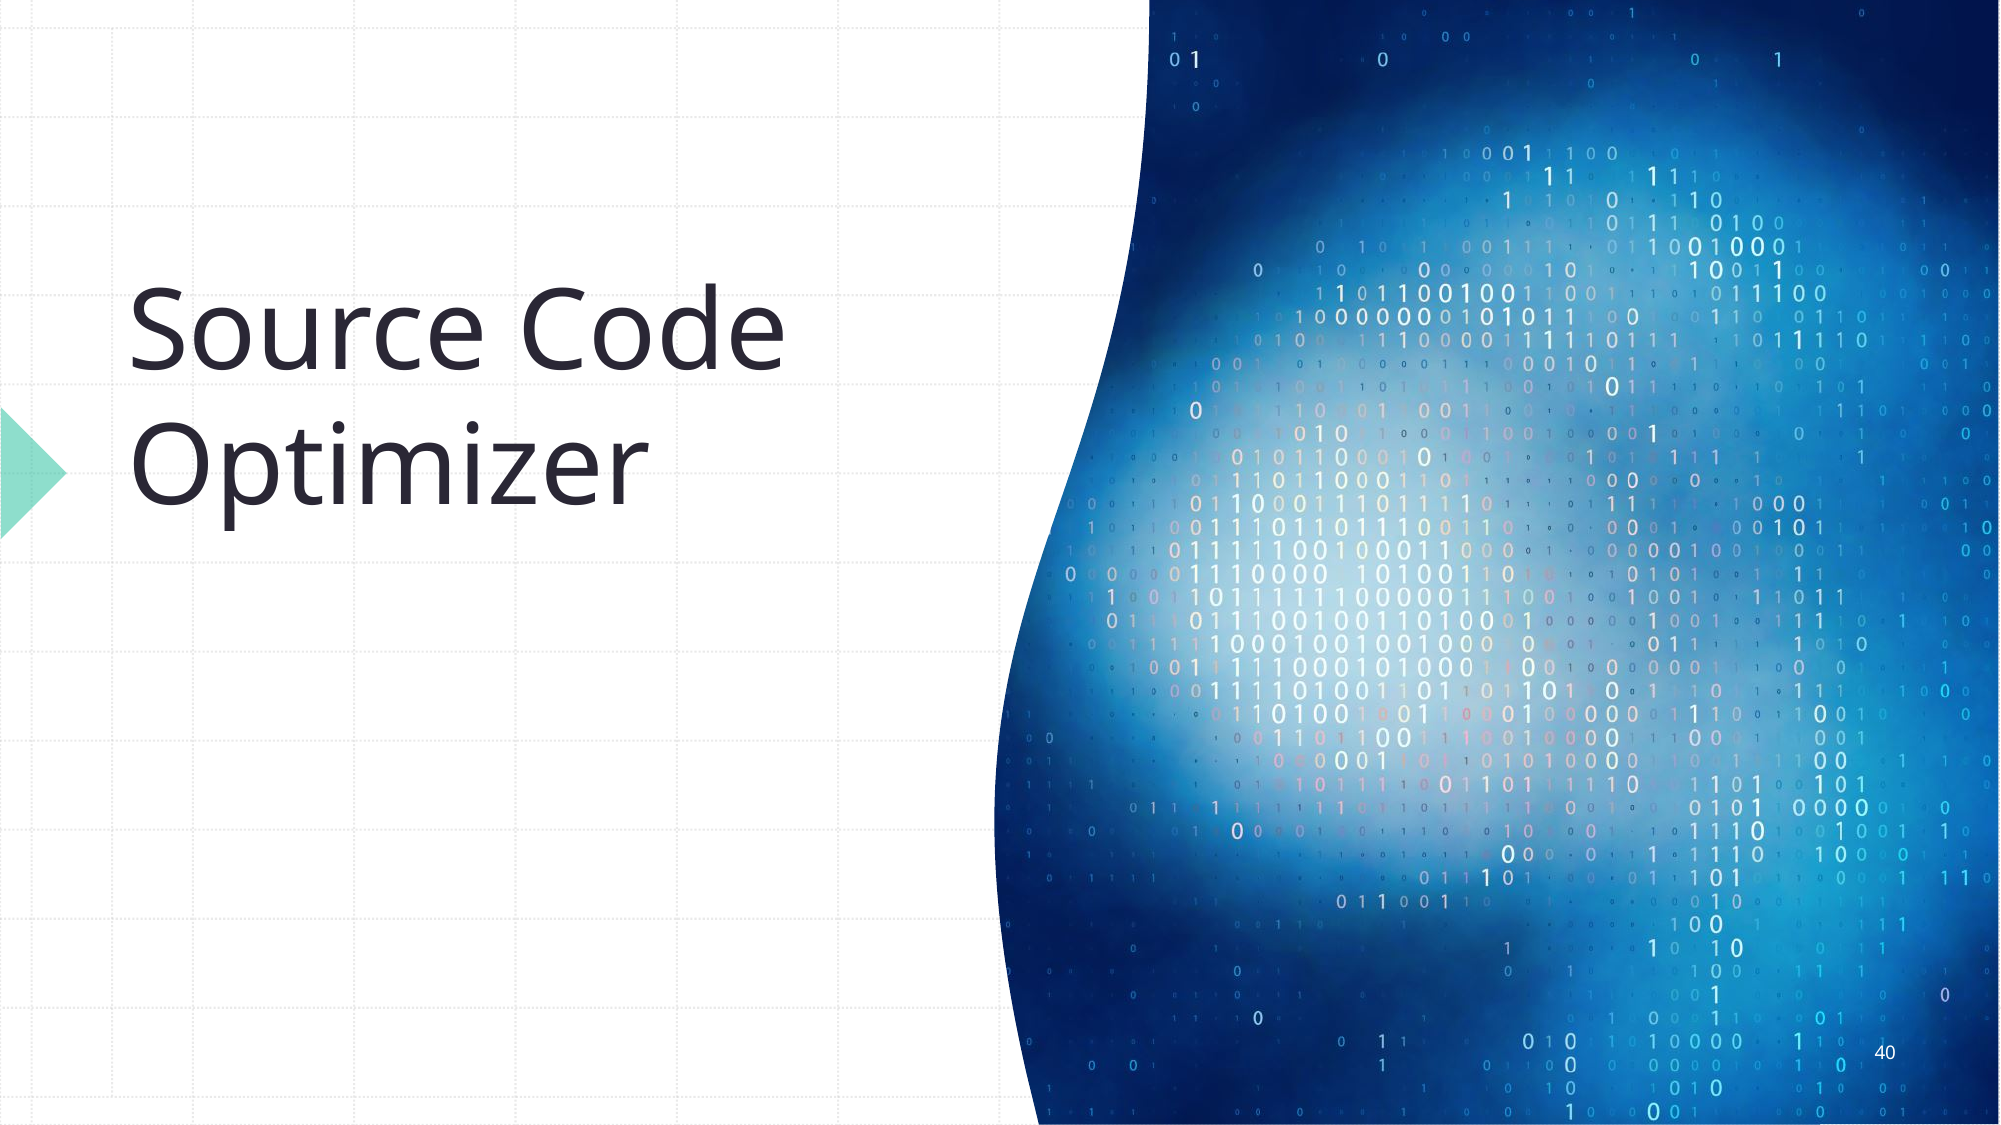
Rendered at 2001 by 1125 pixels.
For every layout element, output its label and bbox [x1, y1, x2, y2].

text_box [0, 0, 994, 1125]
picture [994, 0, 1999, 1125]
